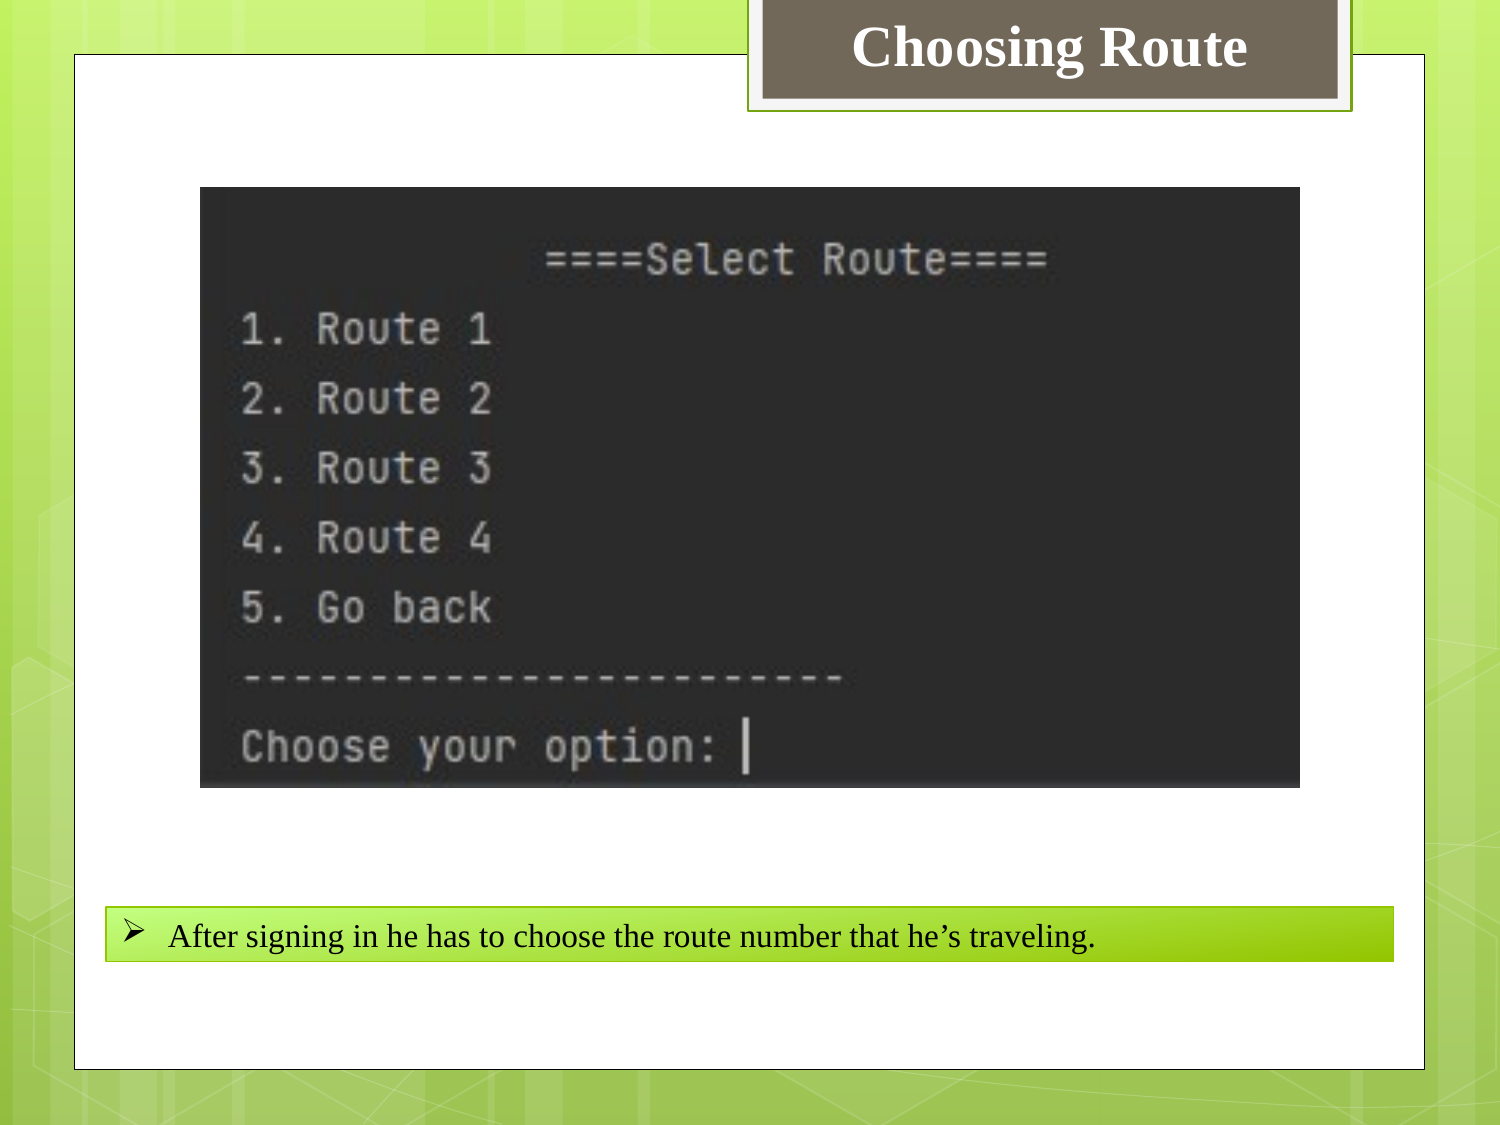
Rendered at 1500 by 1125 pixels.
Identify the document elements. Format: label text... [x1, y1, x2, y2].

text_box After signing in he has to choose the route number that he’s traveling. [105, 906, 1394, 962]
text_box Choosing Route [762, 1, 1338, 86]
picture [200, 187, 1300, 788]
